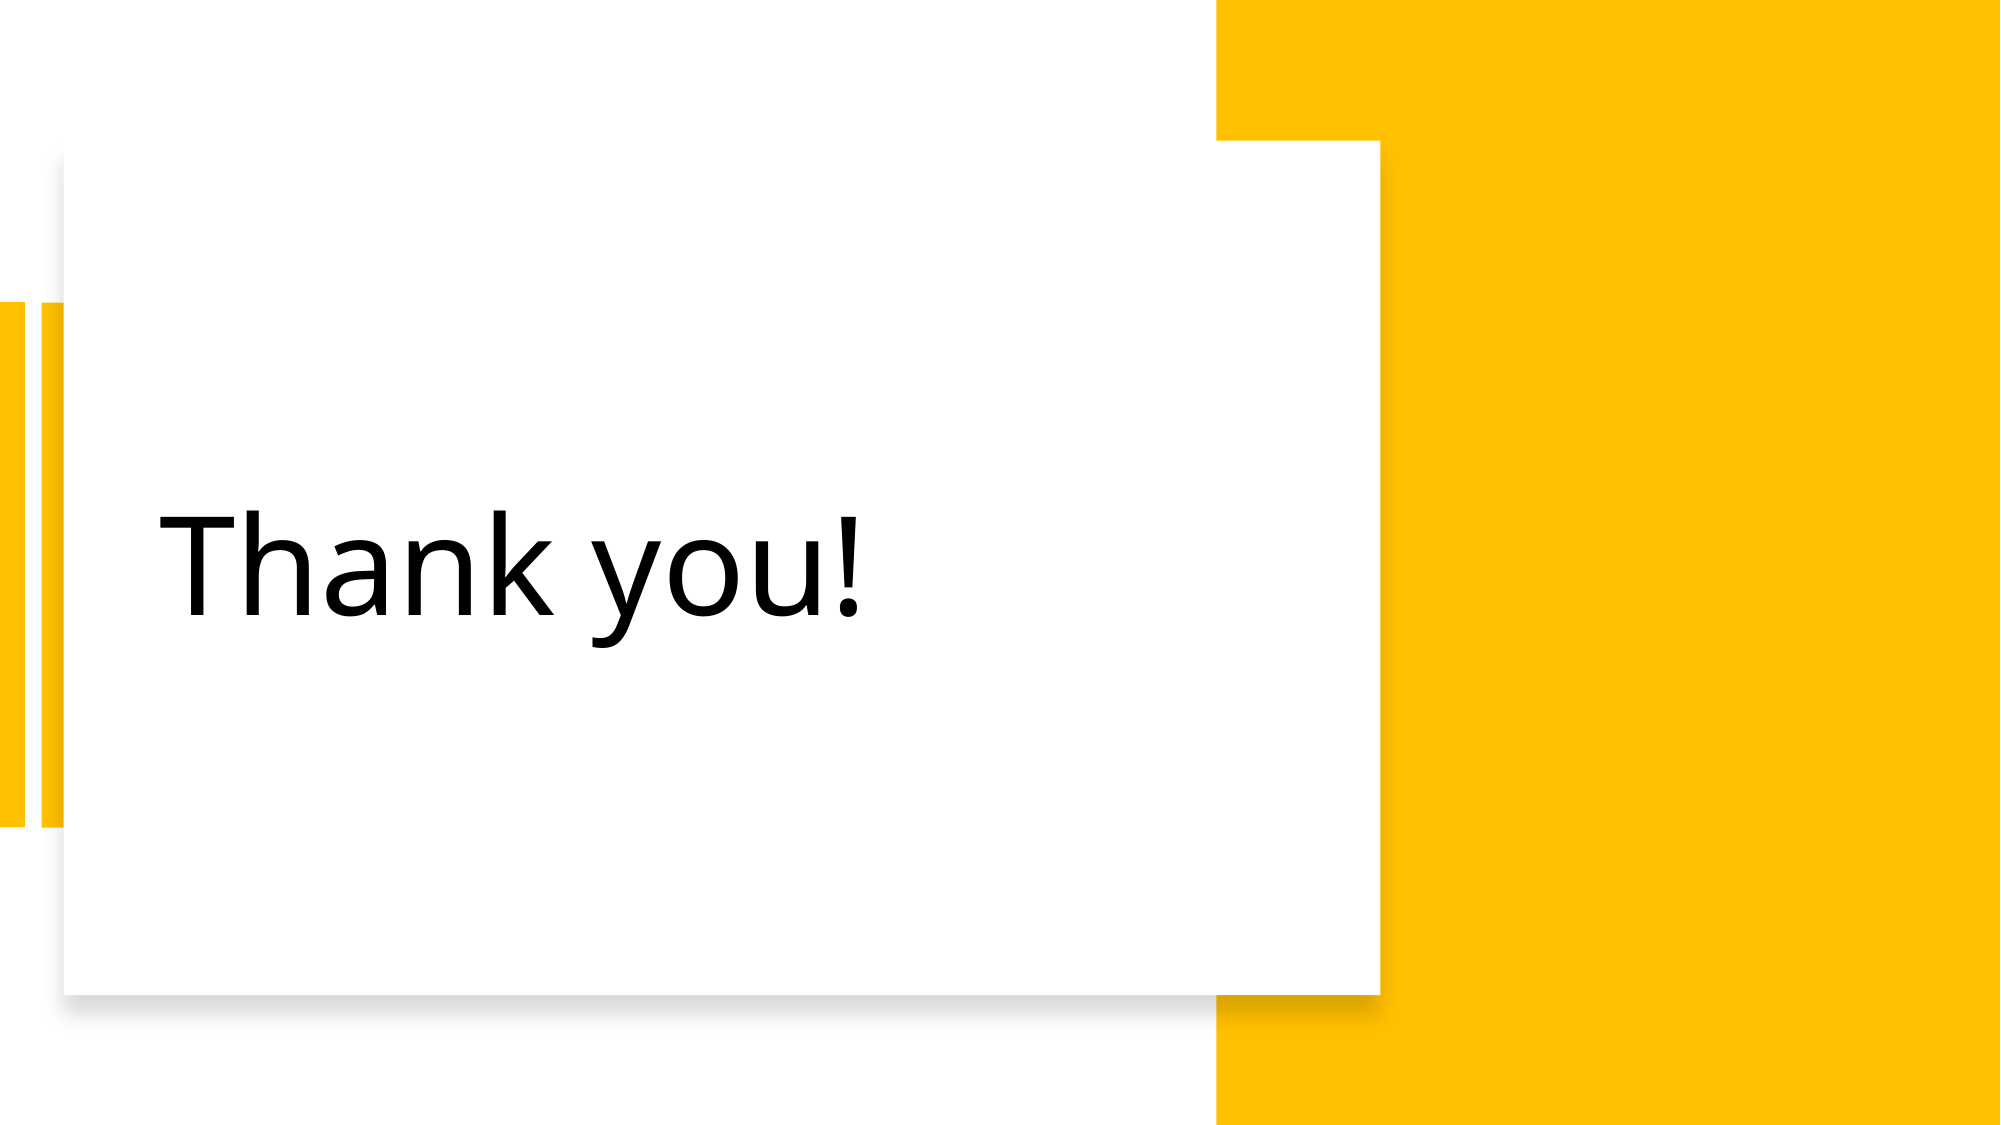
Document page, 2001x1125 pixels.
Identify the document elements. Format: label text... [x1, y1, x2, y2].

title Thank you! [144, 241, 1311, 901]
text_box [1215, 0, 2000, 1125]
text_box [0, 301, 26, 828]
text_box [63, 140, 1381, 996]
text_box [0, 0, 1215, 1125]
text_box [41, 302, 53, 829]
